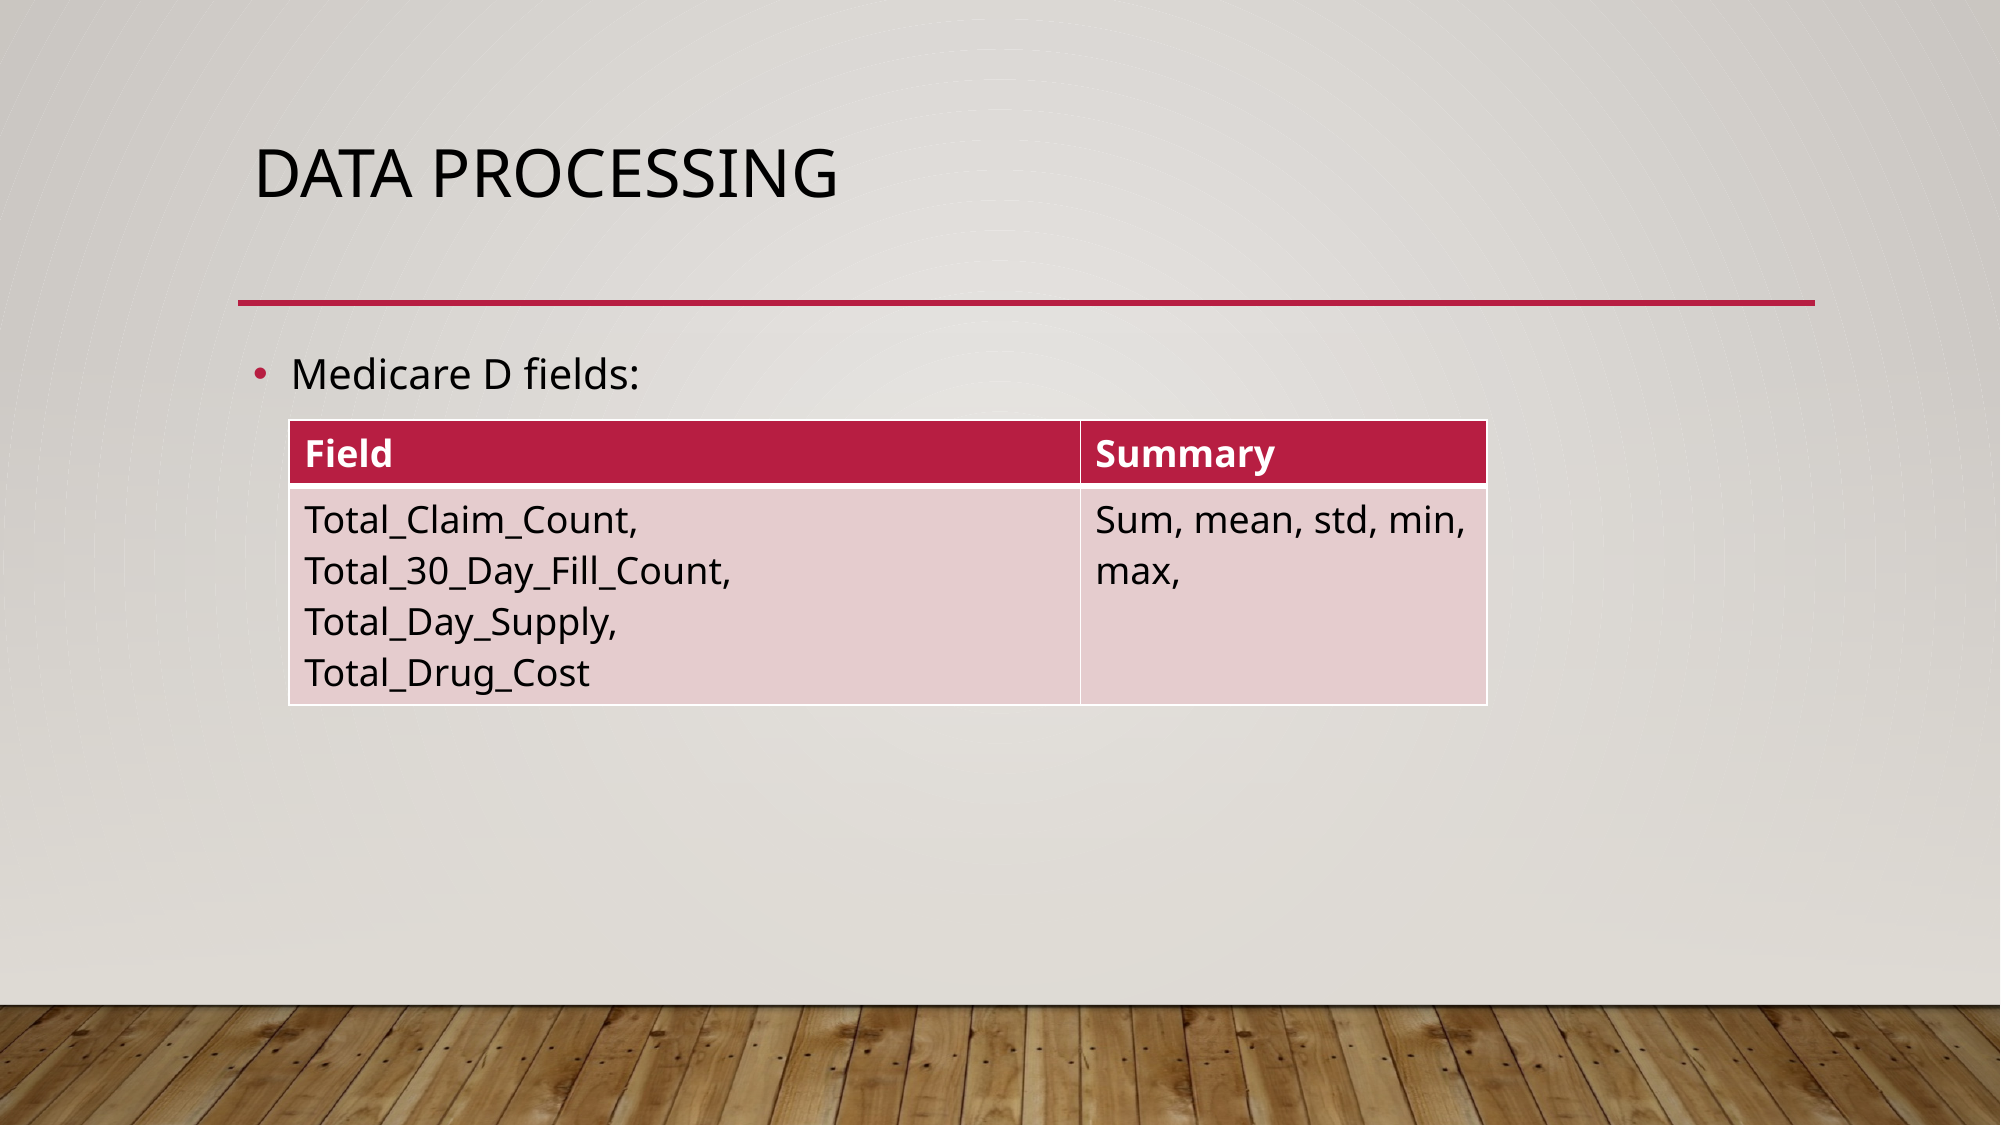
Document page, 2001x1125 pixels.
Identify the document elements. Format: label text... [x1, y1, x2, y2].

table_header Summary [1081, 421, 1486, 483]
table_header Field [290, 421, 1080, 483]
title Data processing [238, 131, 1814, 305]
table_cell Sum, mean, std, min, max, [1081, 489, 1486, 704]
list Medicare D fields: [238, 330, 1814, 897]
picture [0, 1005, 2000, 1125]
table_cell Total_Claim_Count, Total_30_Day_Fill_Count, Total_Day_Supply, Total_Drug_Cost [290, 489, 1080, 704]
